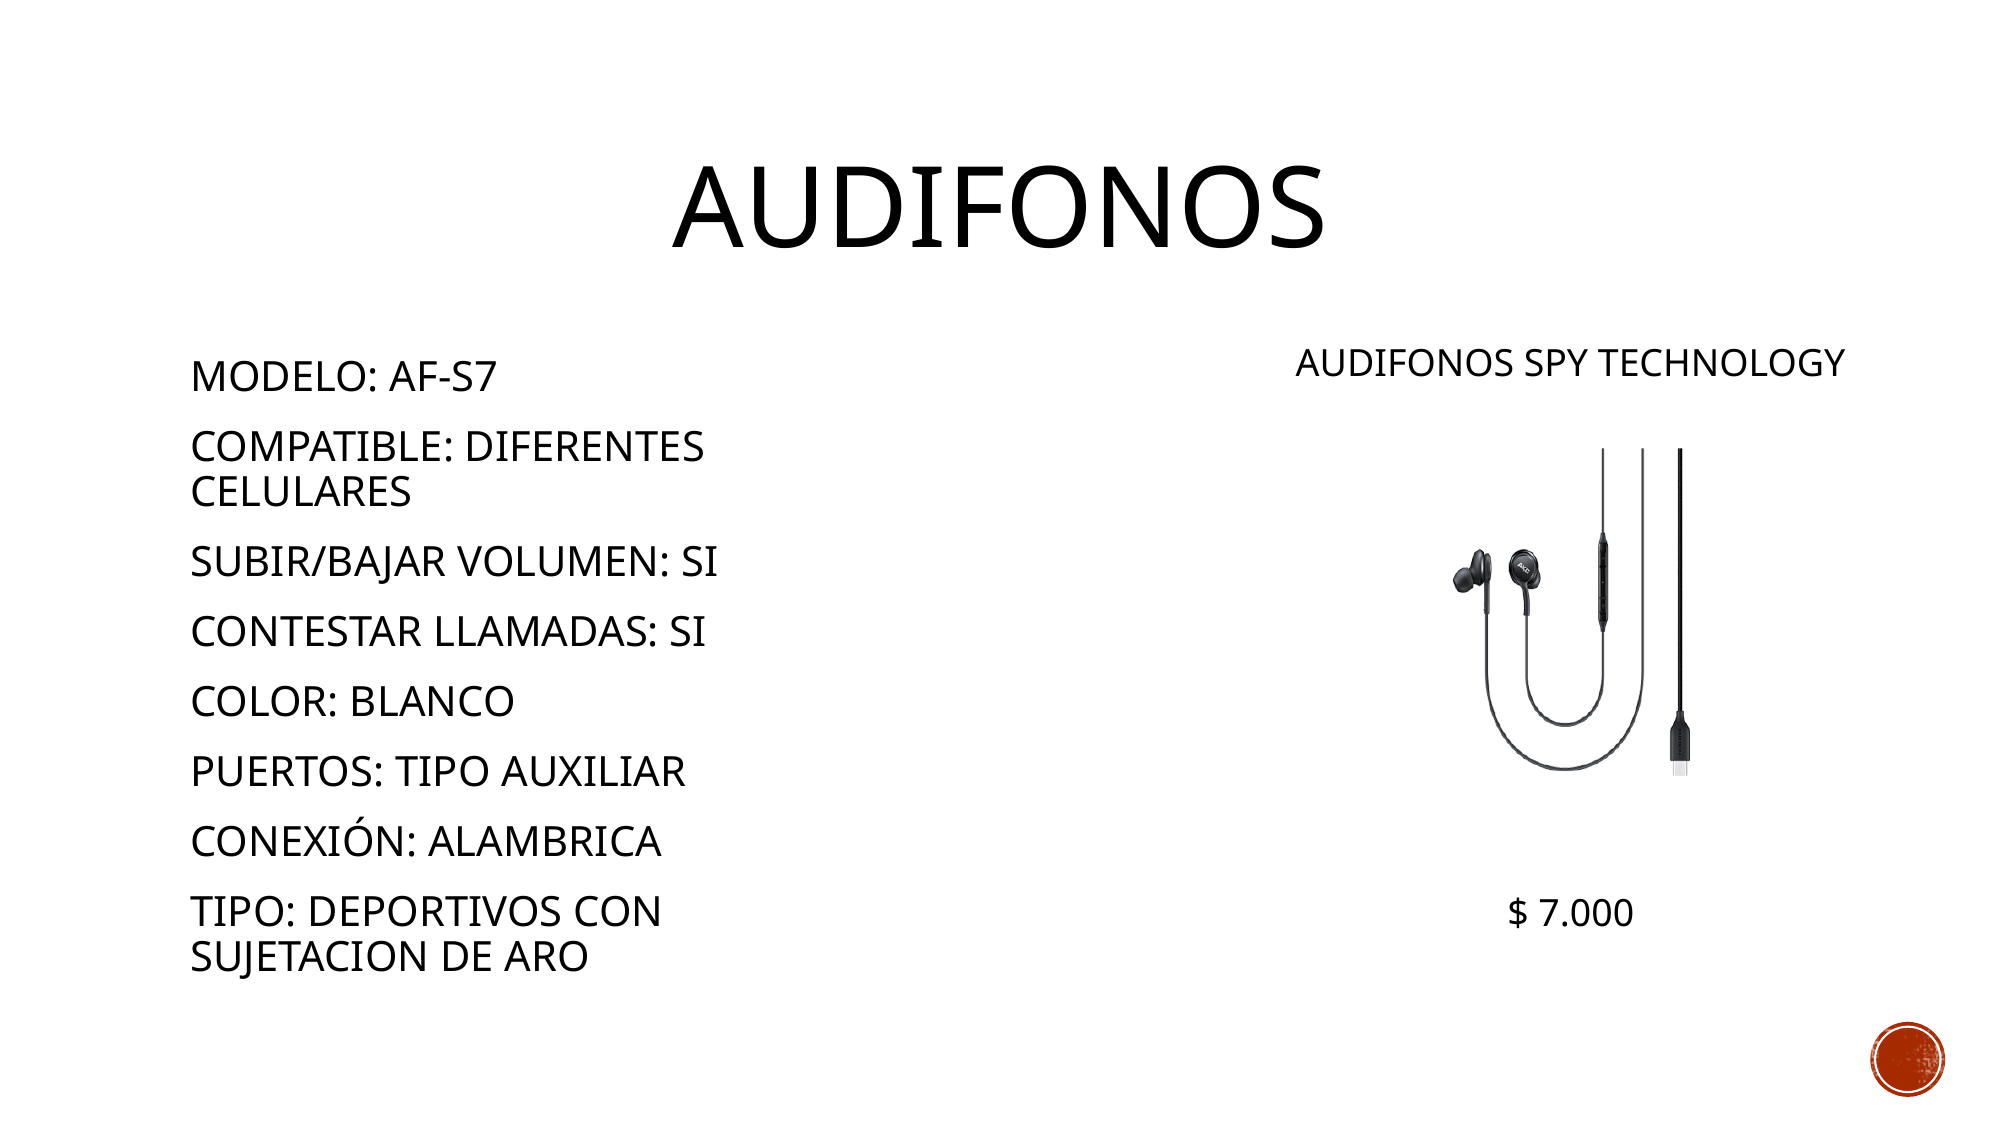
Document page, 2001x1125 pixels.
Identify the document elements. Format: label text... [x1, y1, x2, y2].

text_box $ 7.000 [1492, 881, 1650, 942]
list MODELO: AF-S7 COMPATIBLE: DIFERENTES CELULARES SUBIR/BAJAR VOLUMEN: SI CONTESTAR LLAMADAS: SI COLOR: BLANCO PUERTOS: TIPO AUXILIAR CONEXIÓN: ALAMBRICA TIPO: DEPORTIVOS CON SUJETACION DE ARO [175, 348, 911, 1013]
picture [1360, 413, 1782, 834]
text_box AUDIFONOS SPY TECHNOLOGY [1280, 331, 1861, 392]
title AUDIFONOS [175, 79, 1826, 344]
